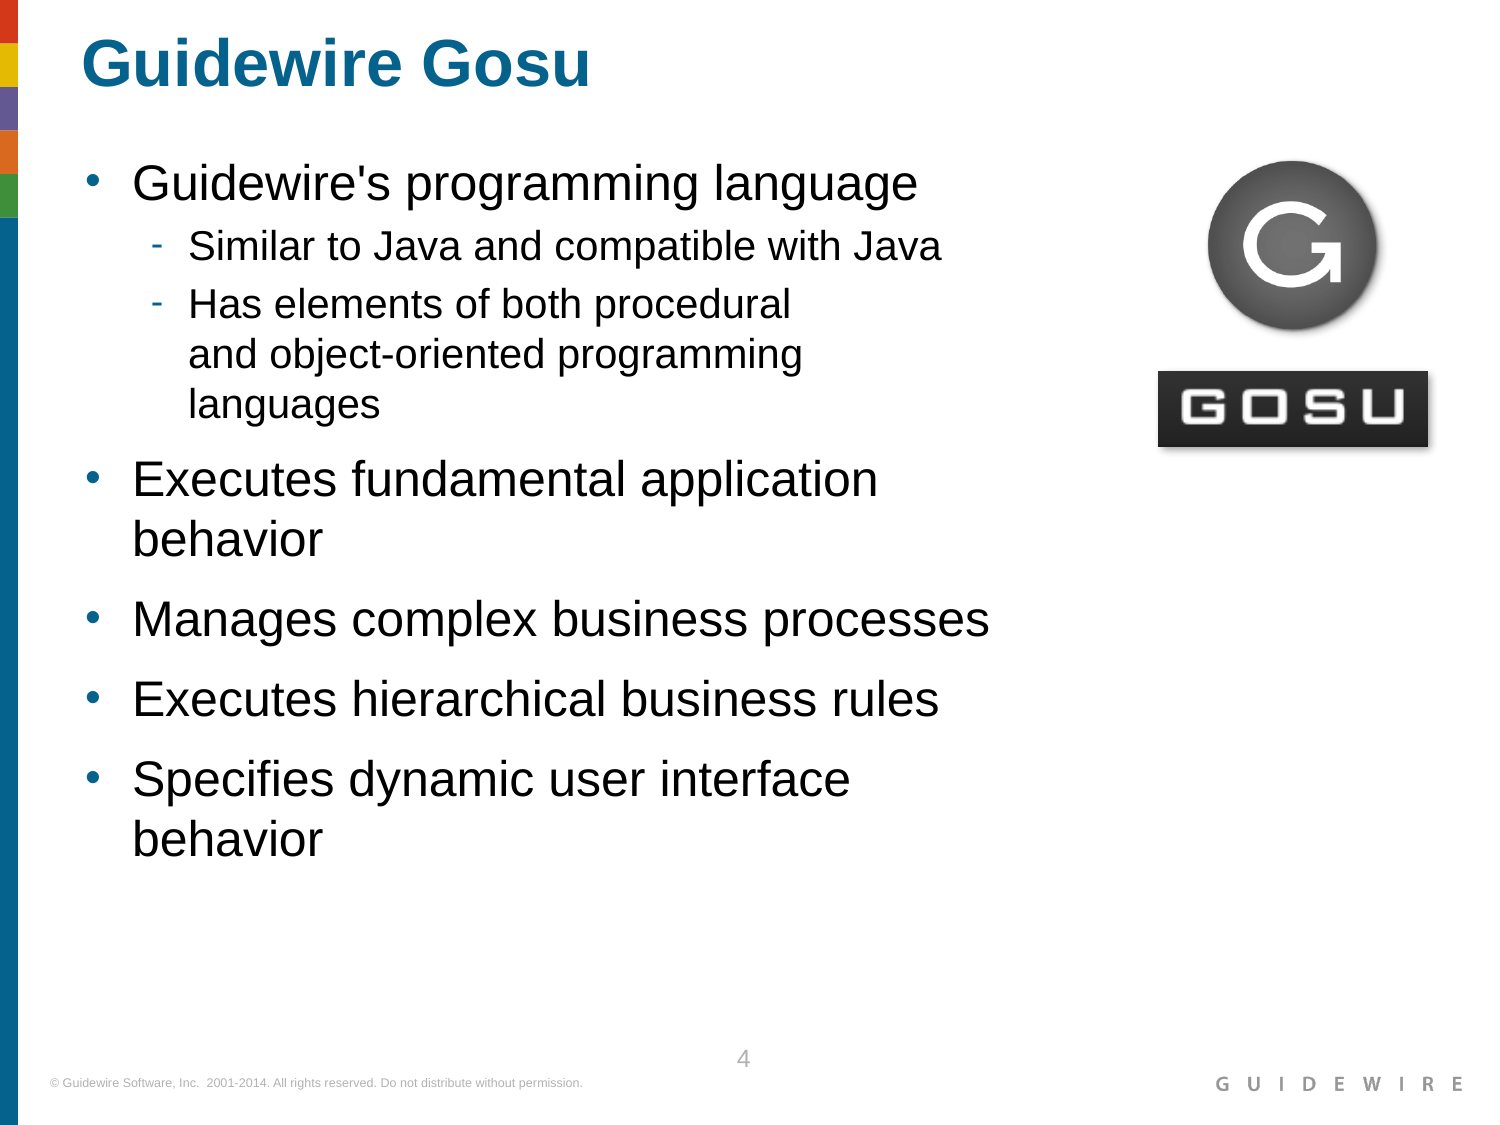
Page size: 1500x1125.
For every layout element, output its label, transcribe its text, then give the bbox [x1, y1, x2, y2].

picture [1215, 1073, 1480, 1096]
text_box Guidewire Gosu [81, 19, 1446, 142]
picture [1158, 371, 1428, 448]
text_box Guidewire's programming language Similar to Java and compatible with Java Has elements of both procedural and object-oriented programming languages Executes fundamental application behavior Manages complex business processes Executes hierarchical business rules Specifies dynamic user interface behavior [85, 149, 993, 1050]
picture [1205, 158, 1382, 334]
